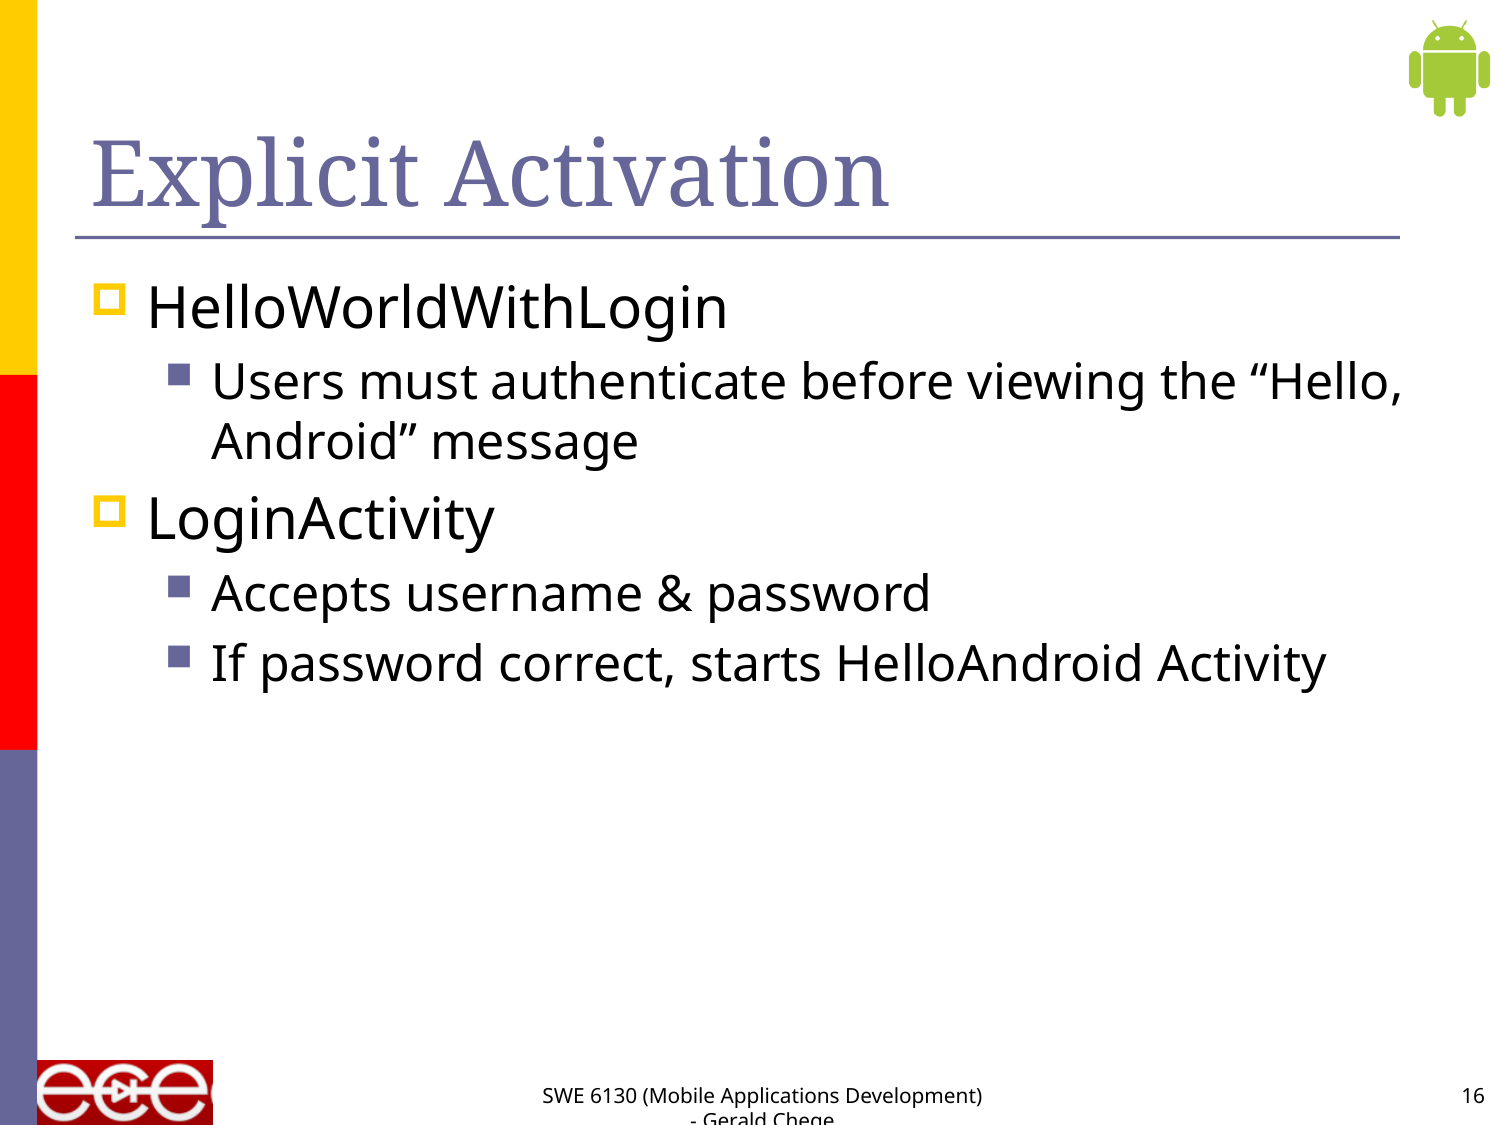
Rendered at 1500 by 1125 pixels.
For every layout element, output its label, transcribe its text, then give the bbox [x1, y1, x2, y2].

footer SWE 6130 (Mobile Applications Development) - Gerald Chege [524, 1074, 1001, 1125]
title Explicit Activation [75, 45, 1400, 233]
picture [37, 1060, 213, 1125]
picture [1400, 0, 1500, 125]
list HelloWorldWithLogin Users must authenticate before viewing the “Hello, Android” message LoginActivity Accepts username & password If password correct, starts HelloAndroid Activity [75, 262, 1425, 1006]
slide_number 16 [1149, 1074, 1500, 1125]
